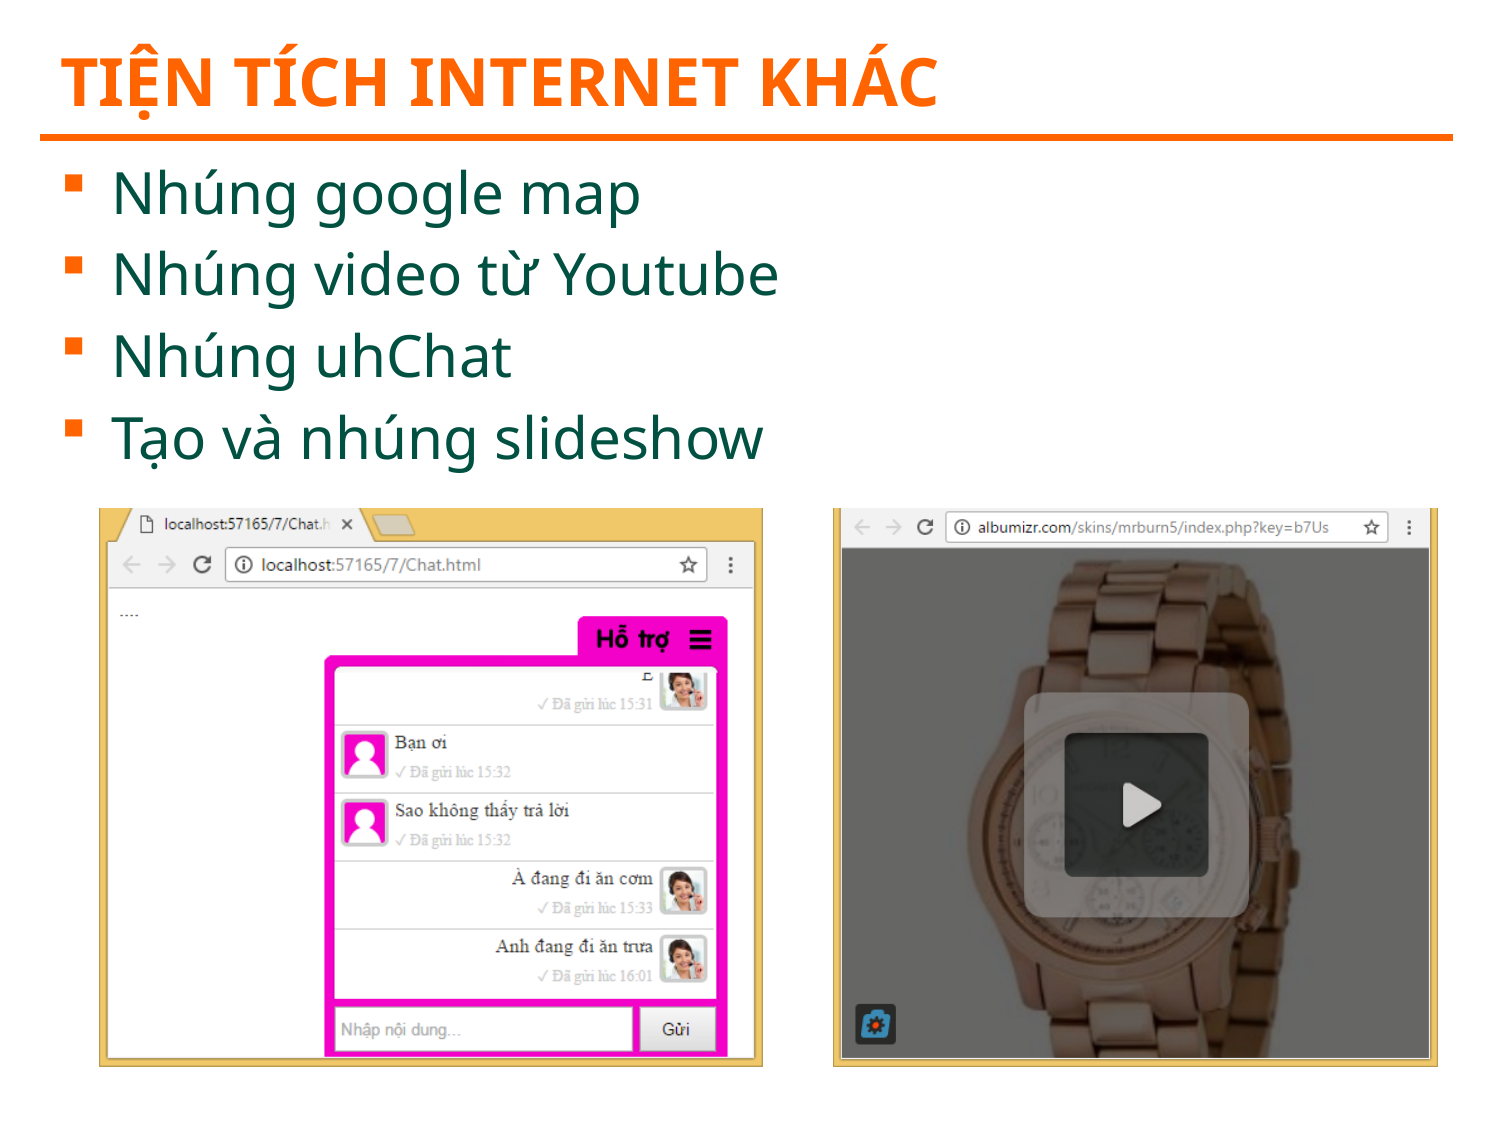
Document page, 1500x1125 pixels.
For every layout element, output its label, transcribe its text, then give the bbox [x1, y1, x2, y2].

picture [99, 508, 763, 1067]
list Nhúng google map Nhúng video từ Youtube Nhúng uhChat Tạo và nhúng slideshow [40, 145, 1454, 980]
picture [833, 508, 1438, 1067]
title Tiện tích internet khác [40, 29, 1454, 130]
